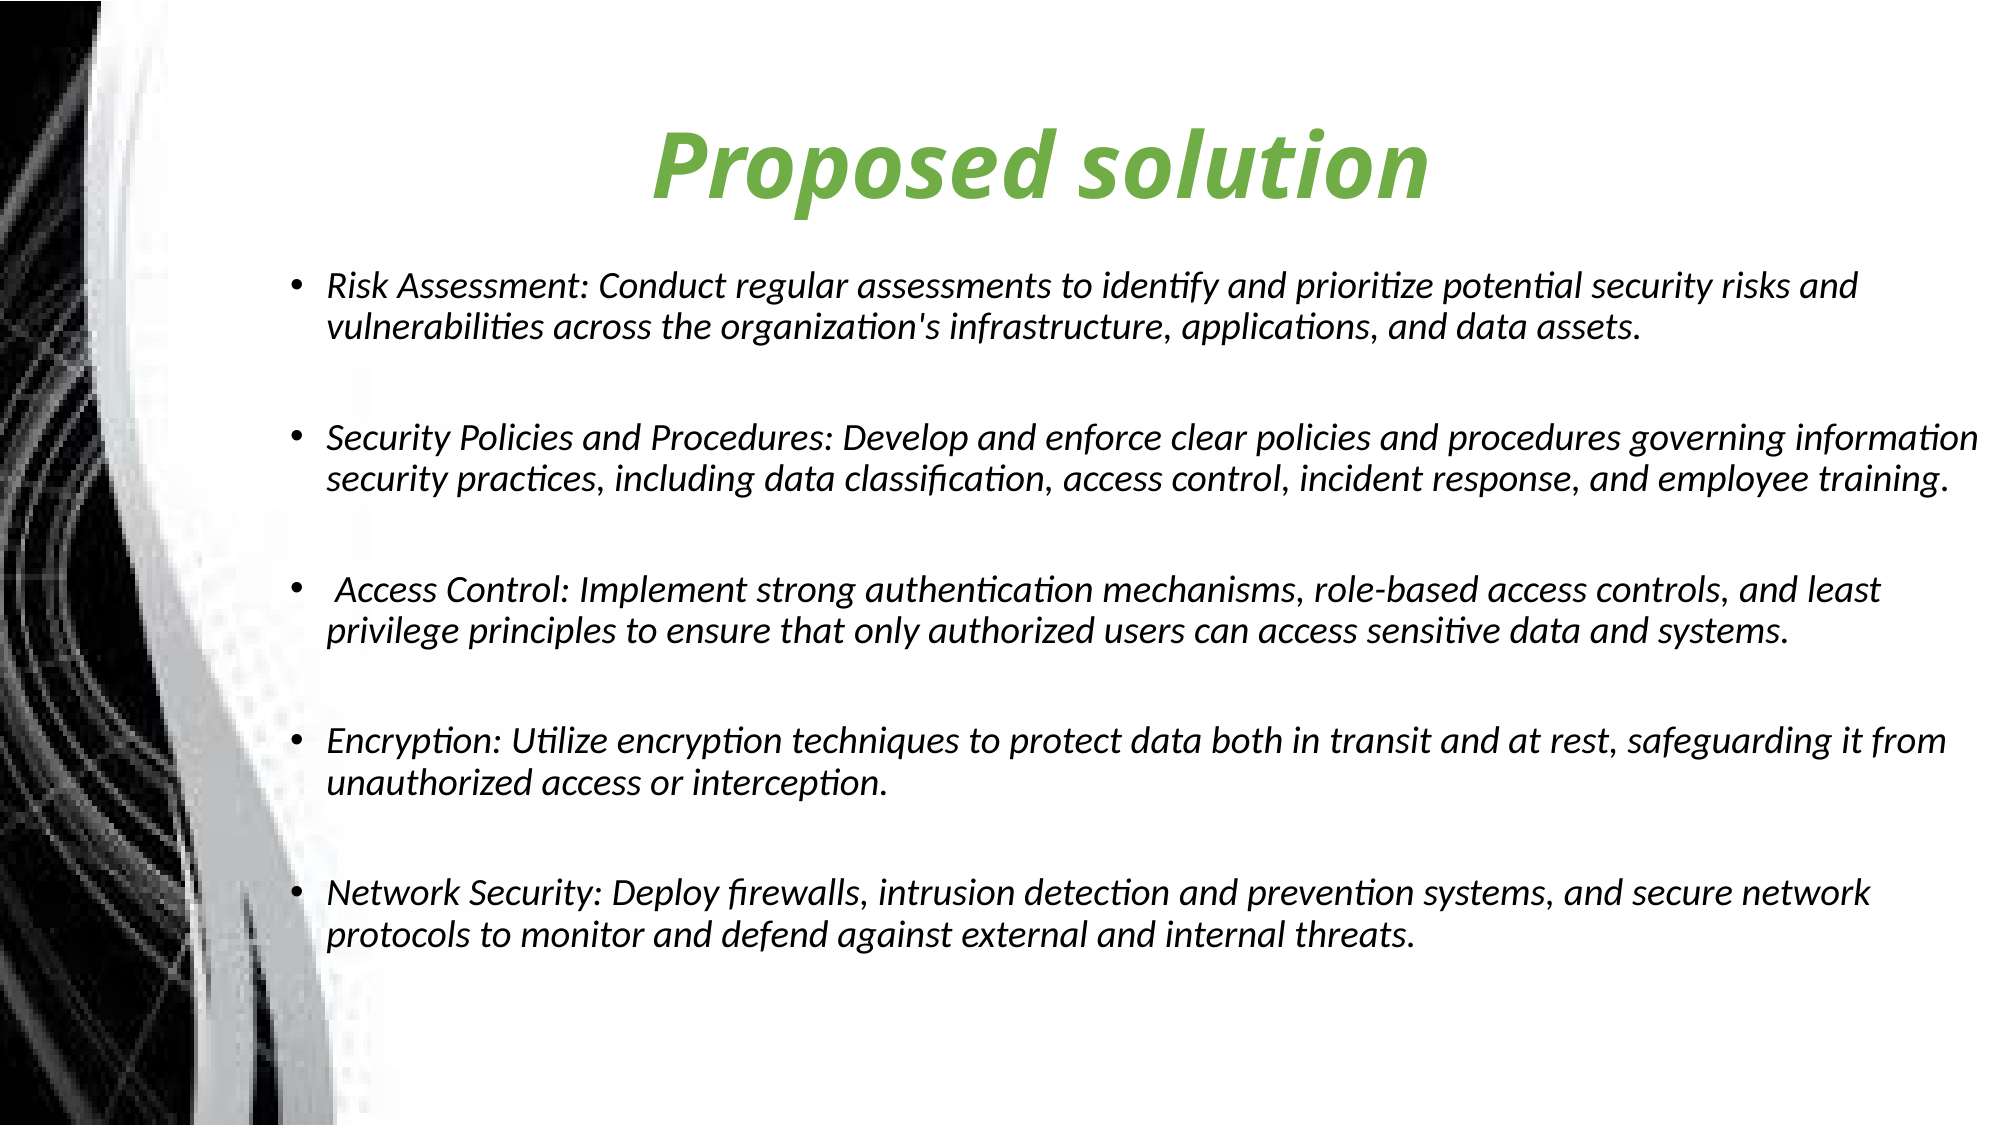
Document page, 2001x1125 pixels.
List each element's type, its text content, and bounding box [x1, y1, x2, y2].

title Proposed solution [1094, 59, 1863, 257]
list Risk Assessment: Conduct regular assessments to identify and prioritize potential security risks and vulnerabilities across the organization's infrastructure, applications, and data assets. Security Policies and Procedures: Develop and enforce clear policies and procedures governing information security practices, including data classification, access control, incident response, and employee training. Access Control: Implement strong authentication mechanisms, role-based access controls, and least privilege principles to ensure that only authorized users can access sensitive data and systems. Encryption: Utilize encryption techniques to protect data both in transit and at rest, safeguarding it from unauthorized access or interception. Network Security: Deploy firewalls, intrusion detection and prevention systems, and secure network protocols to monitor and defend against external and internal threats. [1094, 257, 2000, 972]
picture [0, 1, 1094, 1125]
